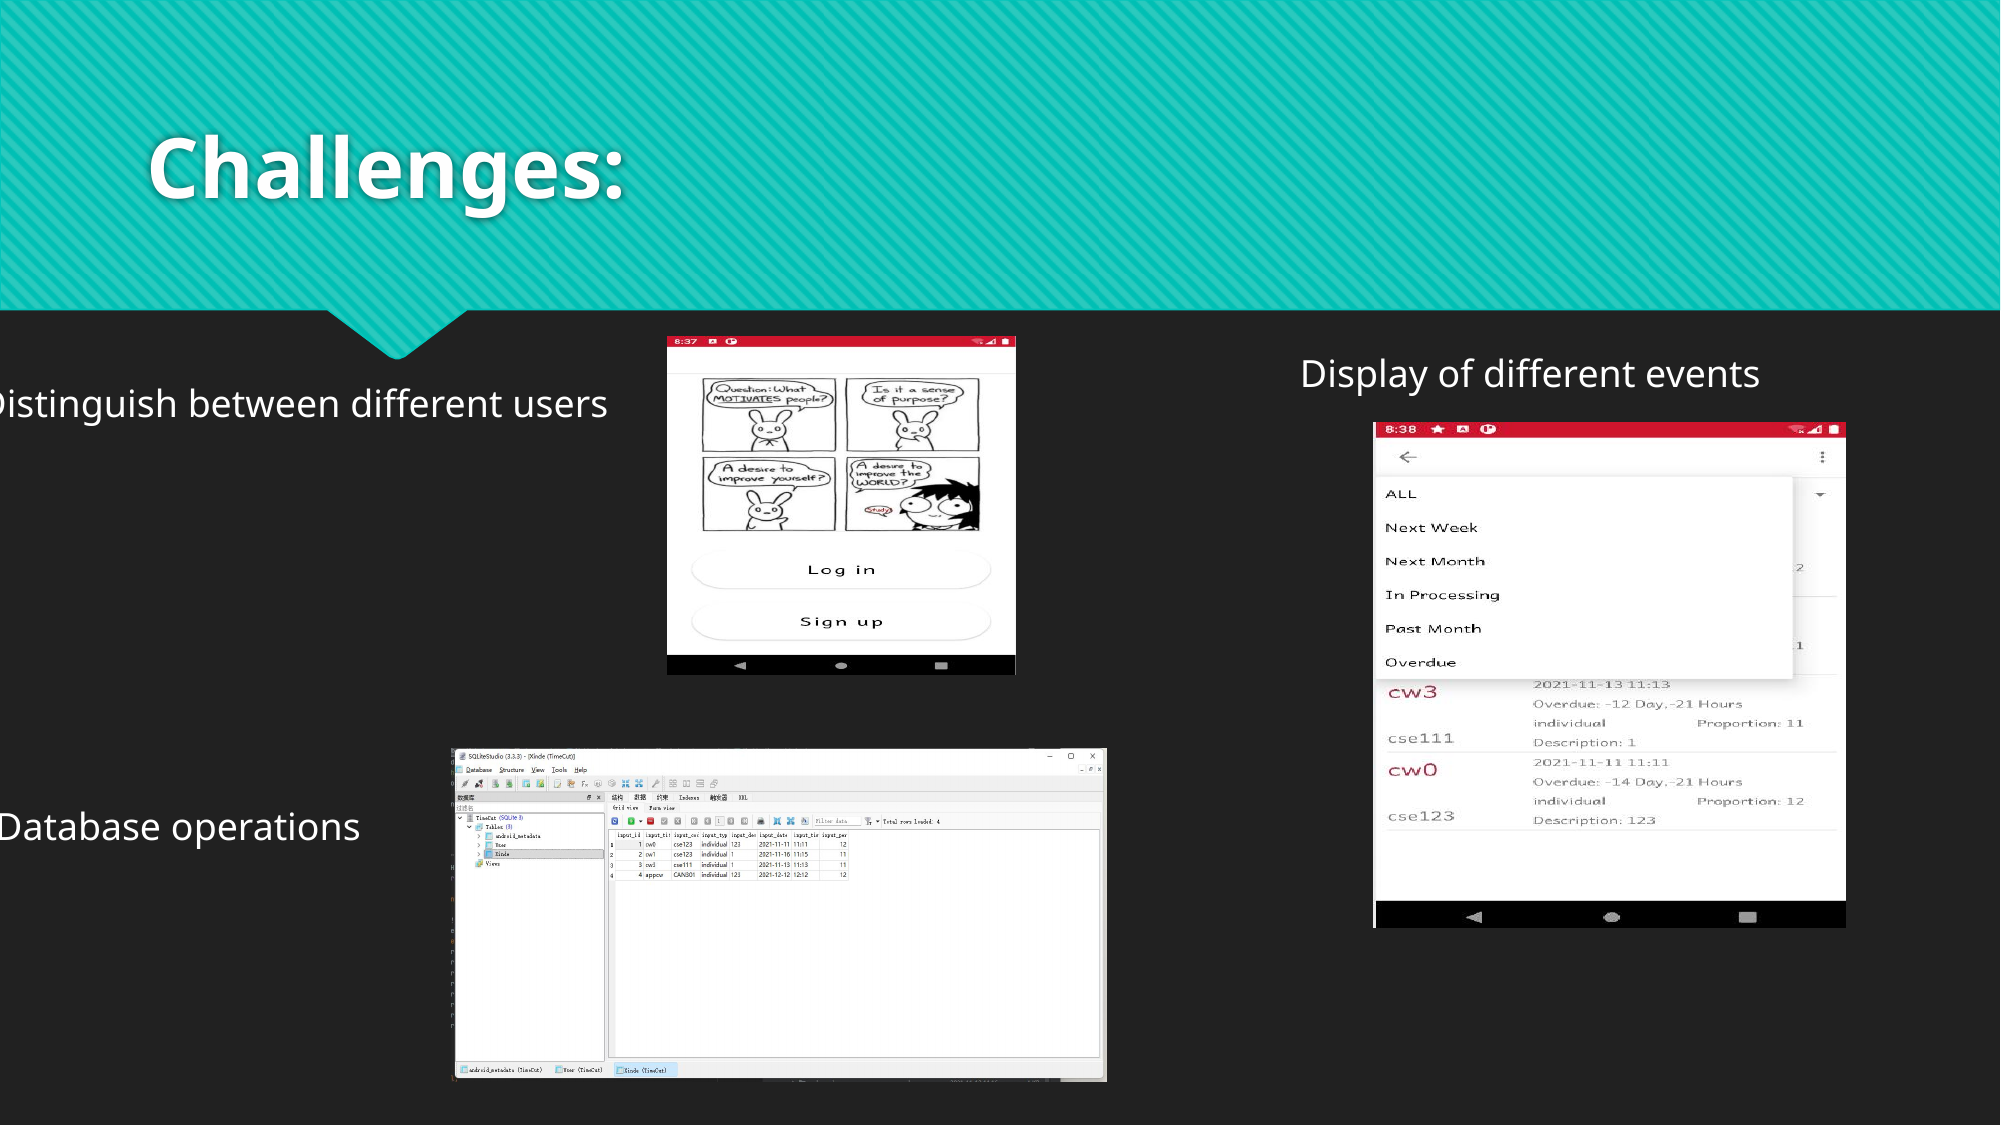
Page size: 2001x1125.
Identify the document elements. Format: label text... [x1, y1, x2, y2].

picture [451, 747, 1107, 1082]
text_box Display of different events [1285, 342, 1776, 403]
picture [666, 335, 1016, 675]
text_box Database operations [0, 795, 377, 856]
title Challenges: [131, 163, 1866, 324]
text_box Distinguish between different users [0, 372, 624, 433]
picture [1373, 421, 1846, 929]
